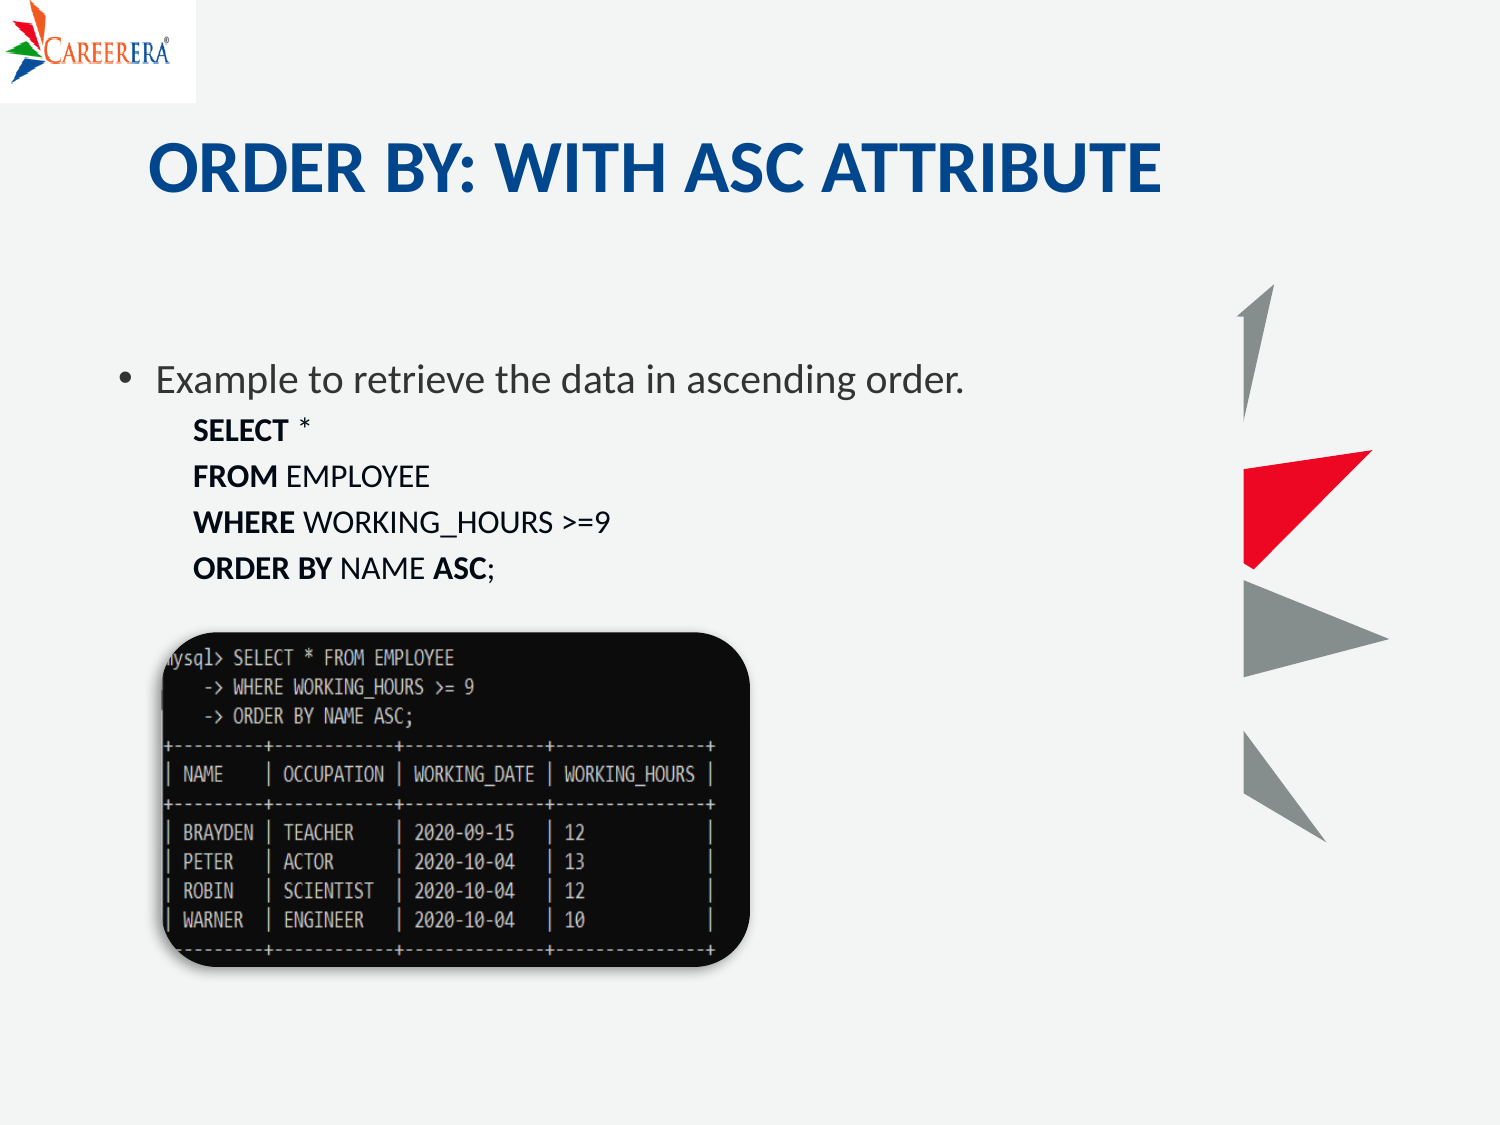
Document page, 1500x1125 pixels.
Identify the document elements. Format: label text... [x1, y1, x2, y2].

list Example to retrieve the data in ascending order. SELECT * FROM EMPLOYEE WHERE WORKING_HOURS >=9 ORDER BY NAME ASC; [103, 316, 1216, 628]
picture [161, 632, 751, 968]
picture [0, 0, 197, 104]
title ORDER BY: WITH ASC ATTRIBUTE [99, 59, 1213, 278]
